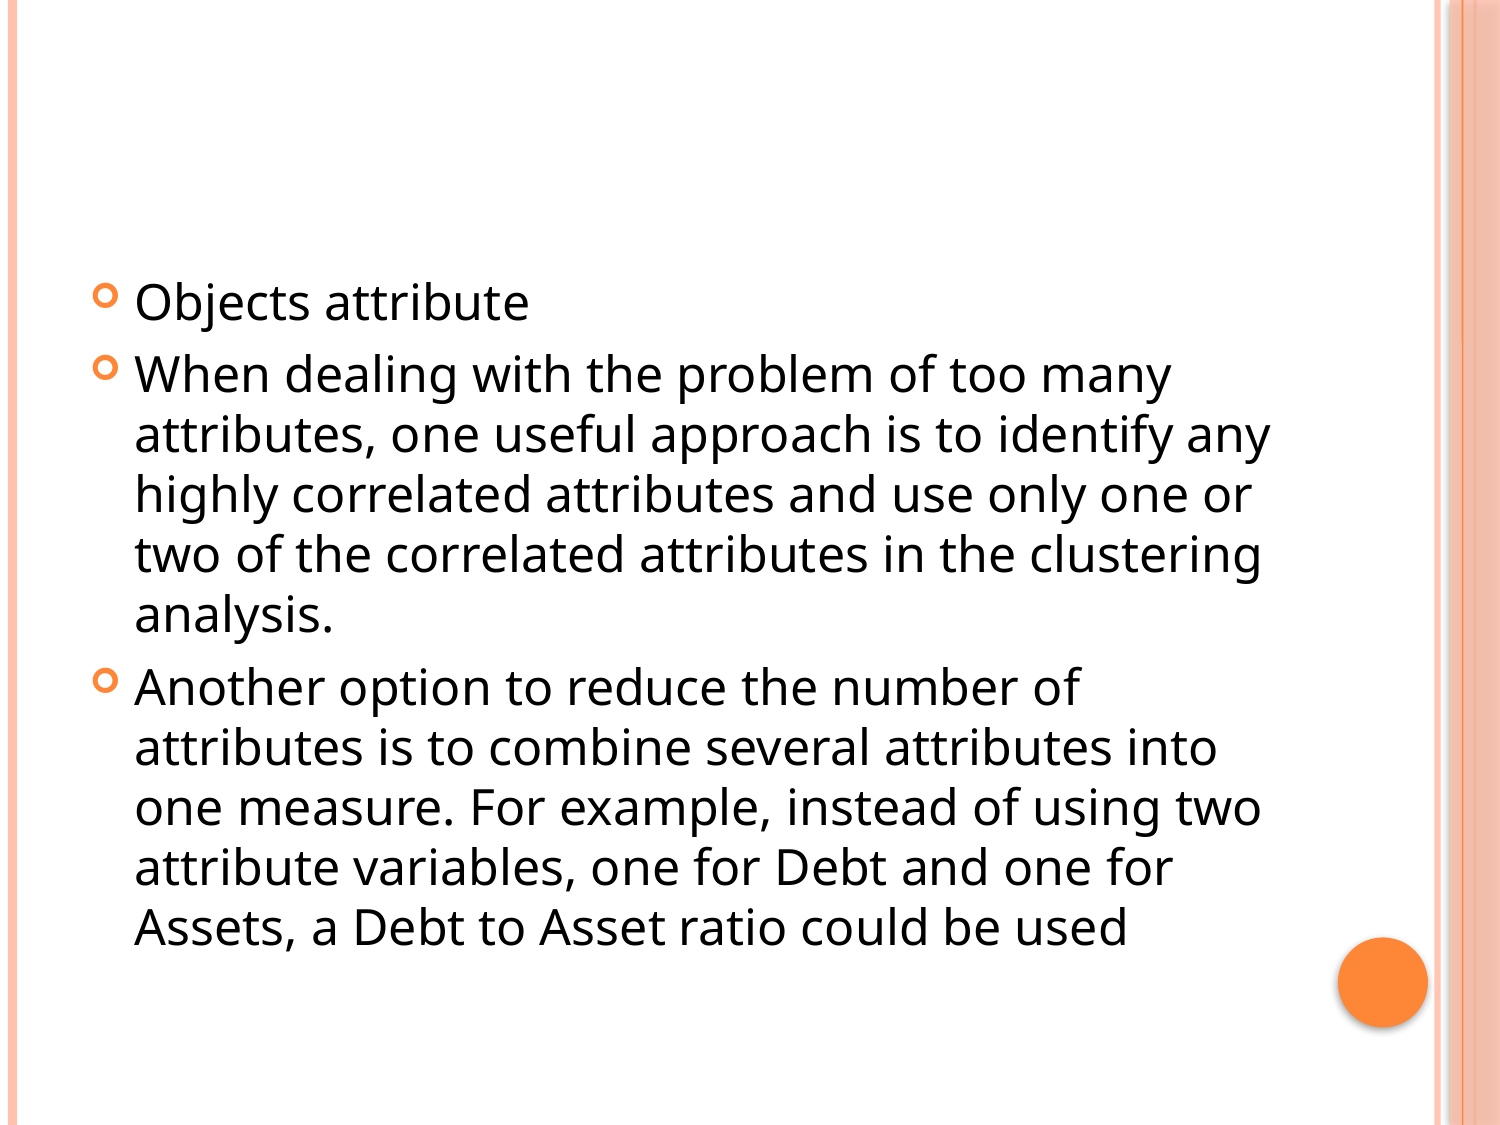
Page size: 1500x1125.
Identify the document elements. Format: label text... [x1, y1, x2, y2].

list Objects attribute When dealing with the problem of too many attributes, one useful approach is to identify any highly correlated attributes and use only one or two of the correlated attributes in the clustering analysis. Another option to reduce the number of attributes is to combine several attributes into one measure. For example, instead of using two attribute variables, one for Debt and one for Assets, a Debt to Asset ratio could be used [75, 262, 1300, 1062]
